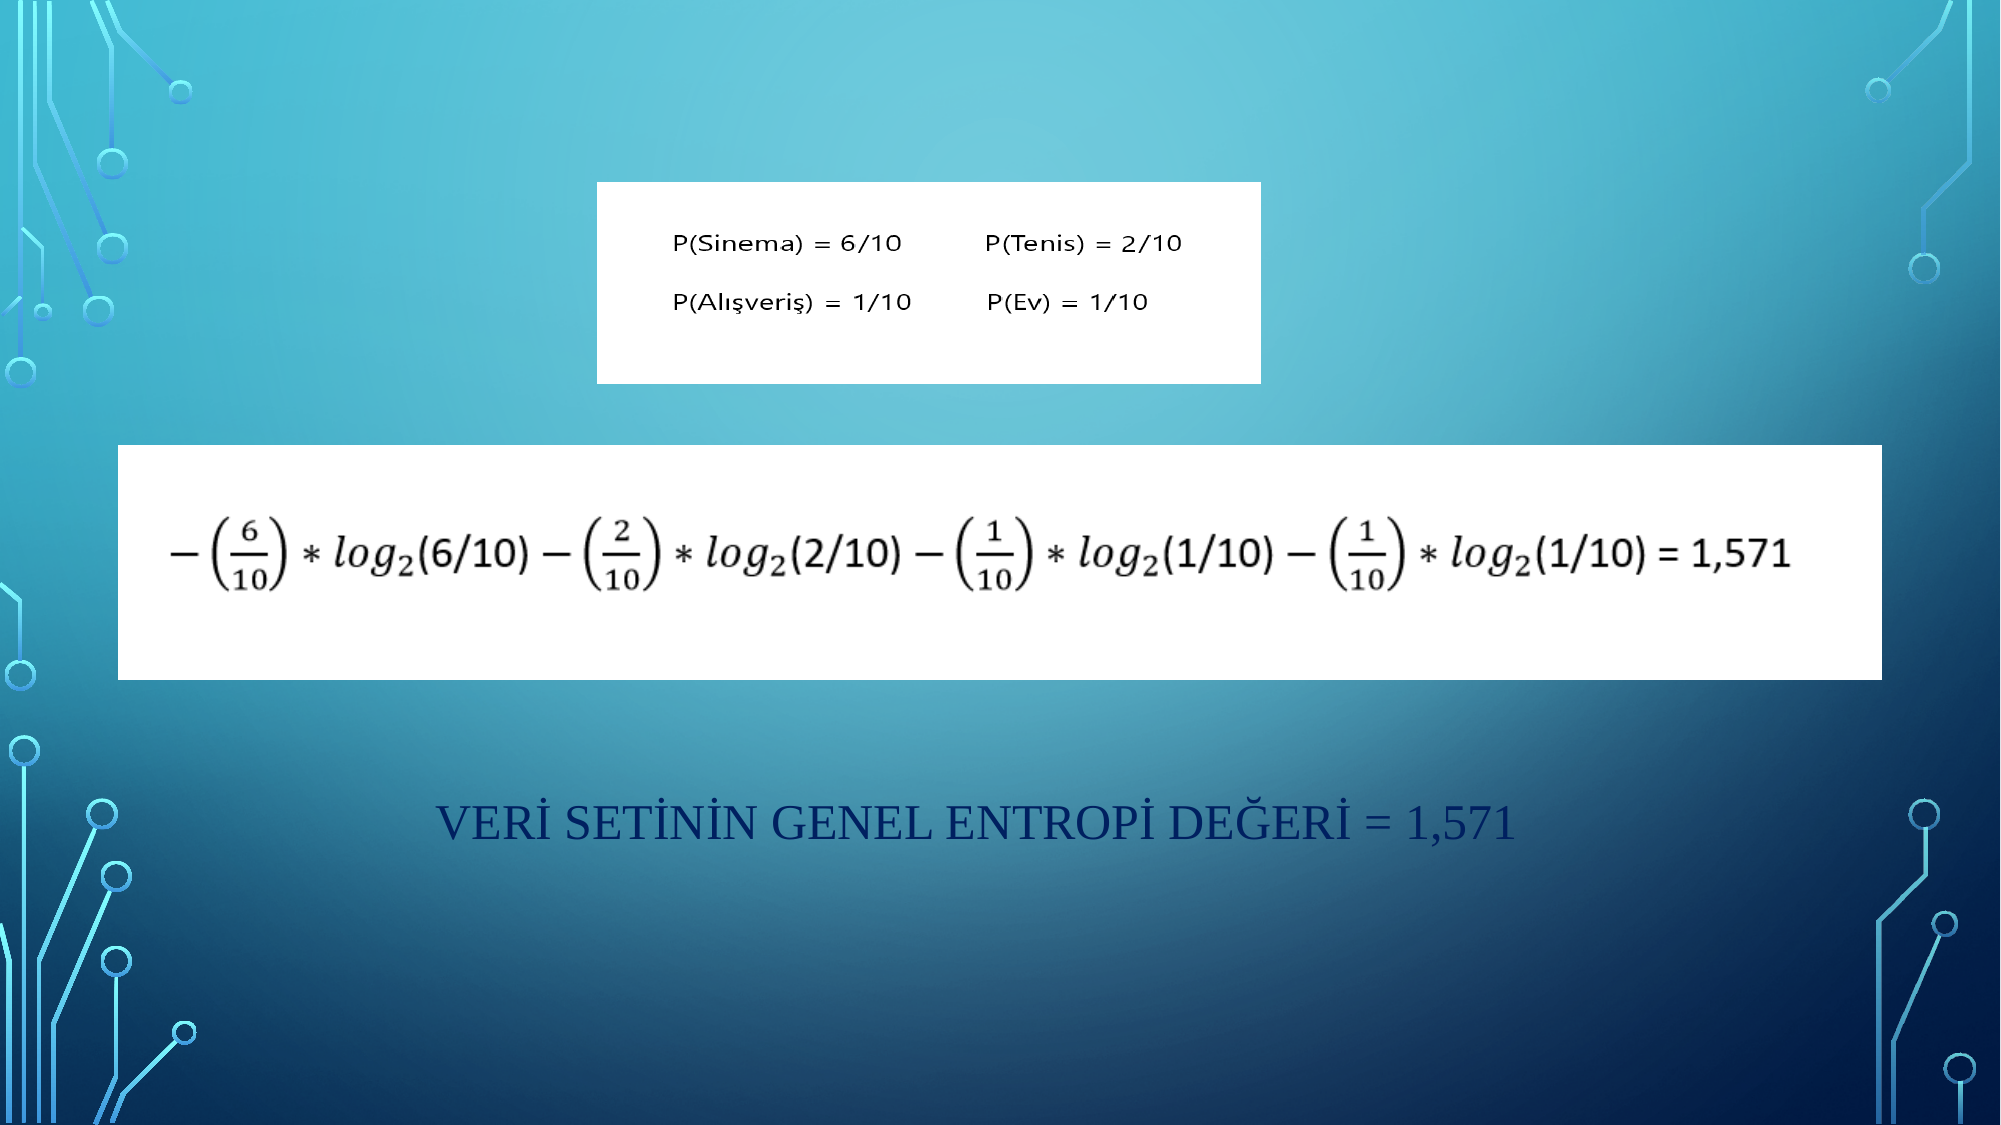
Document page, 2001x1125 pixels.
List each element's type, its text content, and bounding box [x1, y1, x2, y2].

text_box VERİ SETİNİN GENEL ENTROPİ DEĞERİ = 1,571 [420, 782, 1709, 858]
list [597, 181, 1261, 384]
picture [118, 445, 1882, 680]
